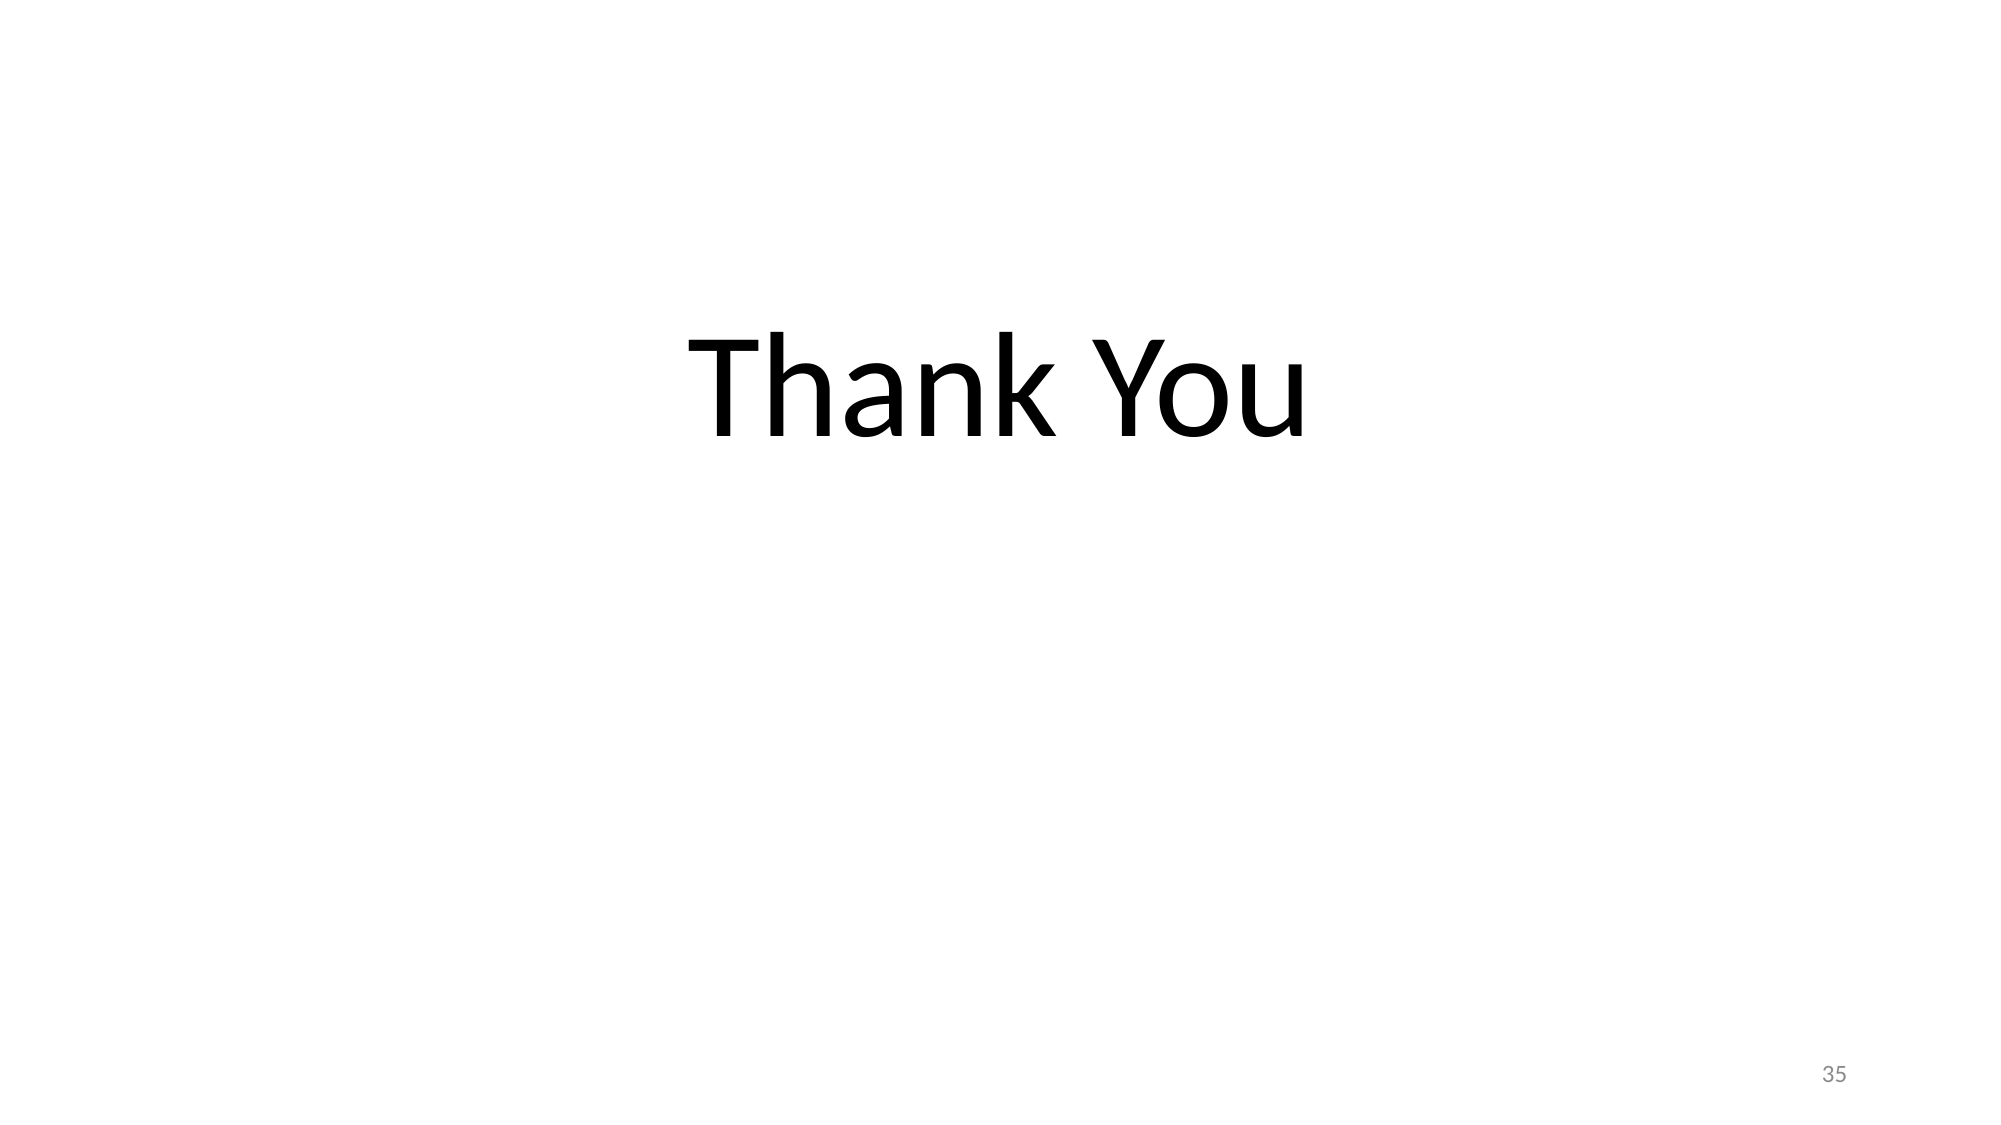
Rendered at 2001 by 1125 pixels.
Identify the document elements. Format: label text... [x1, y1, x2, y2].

list Thank You [137, 299, 1863, 1014]
slide_number 35 [1412, 1042, 1863, 1103]
